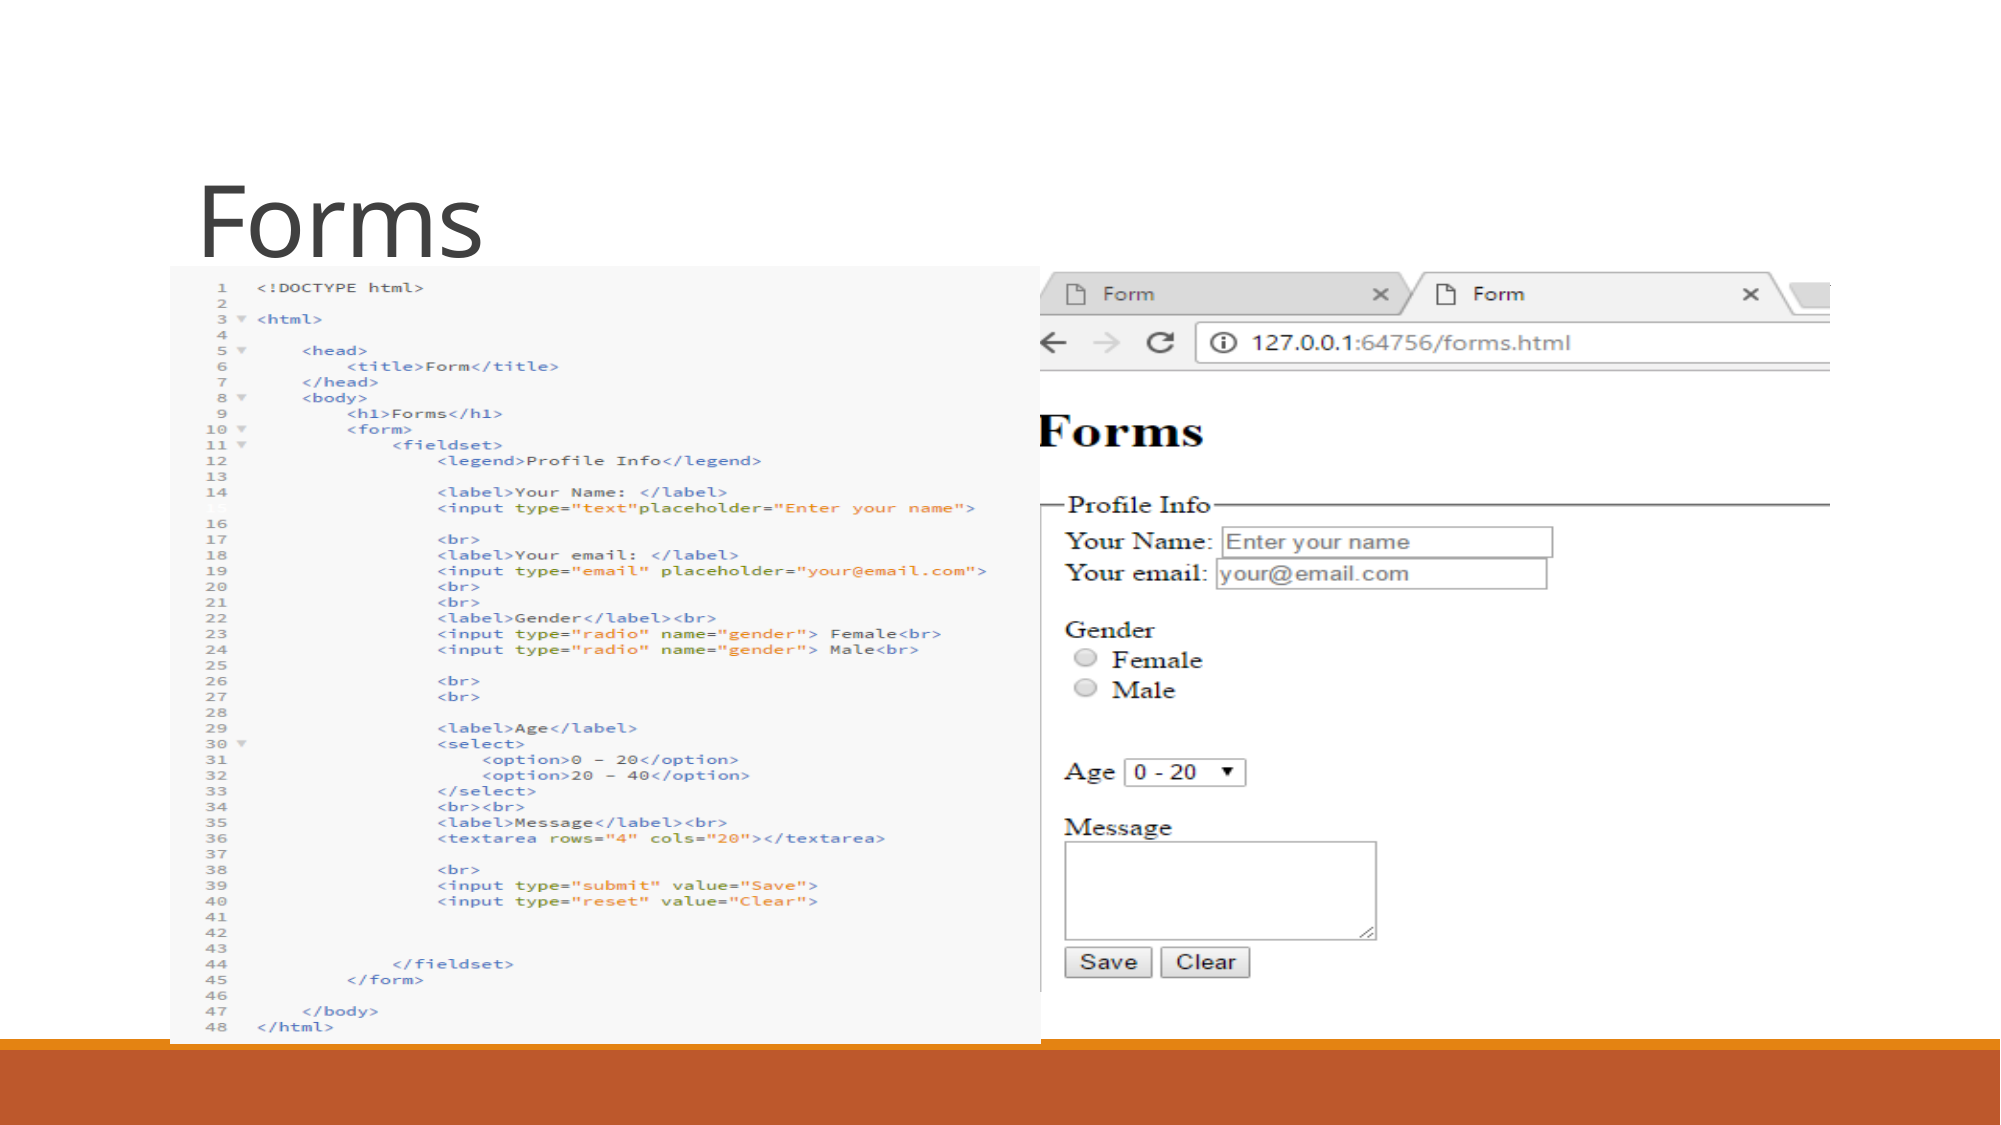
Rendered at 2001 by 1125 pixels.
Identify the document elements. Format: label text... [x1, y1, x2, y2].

title Forms [180, 47, 1830, 263]
picture [170, 266, 1831, 1044]
